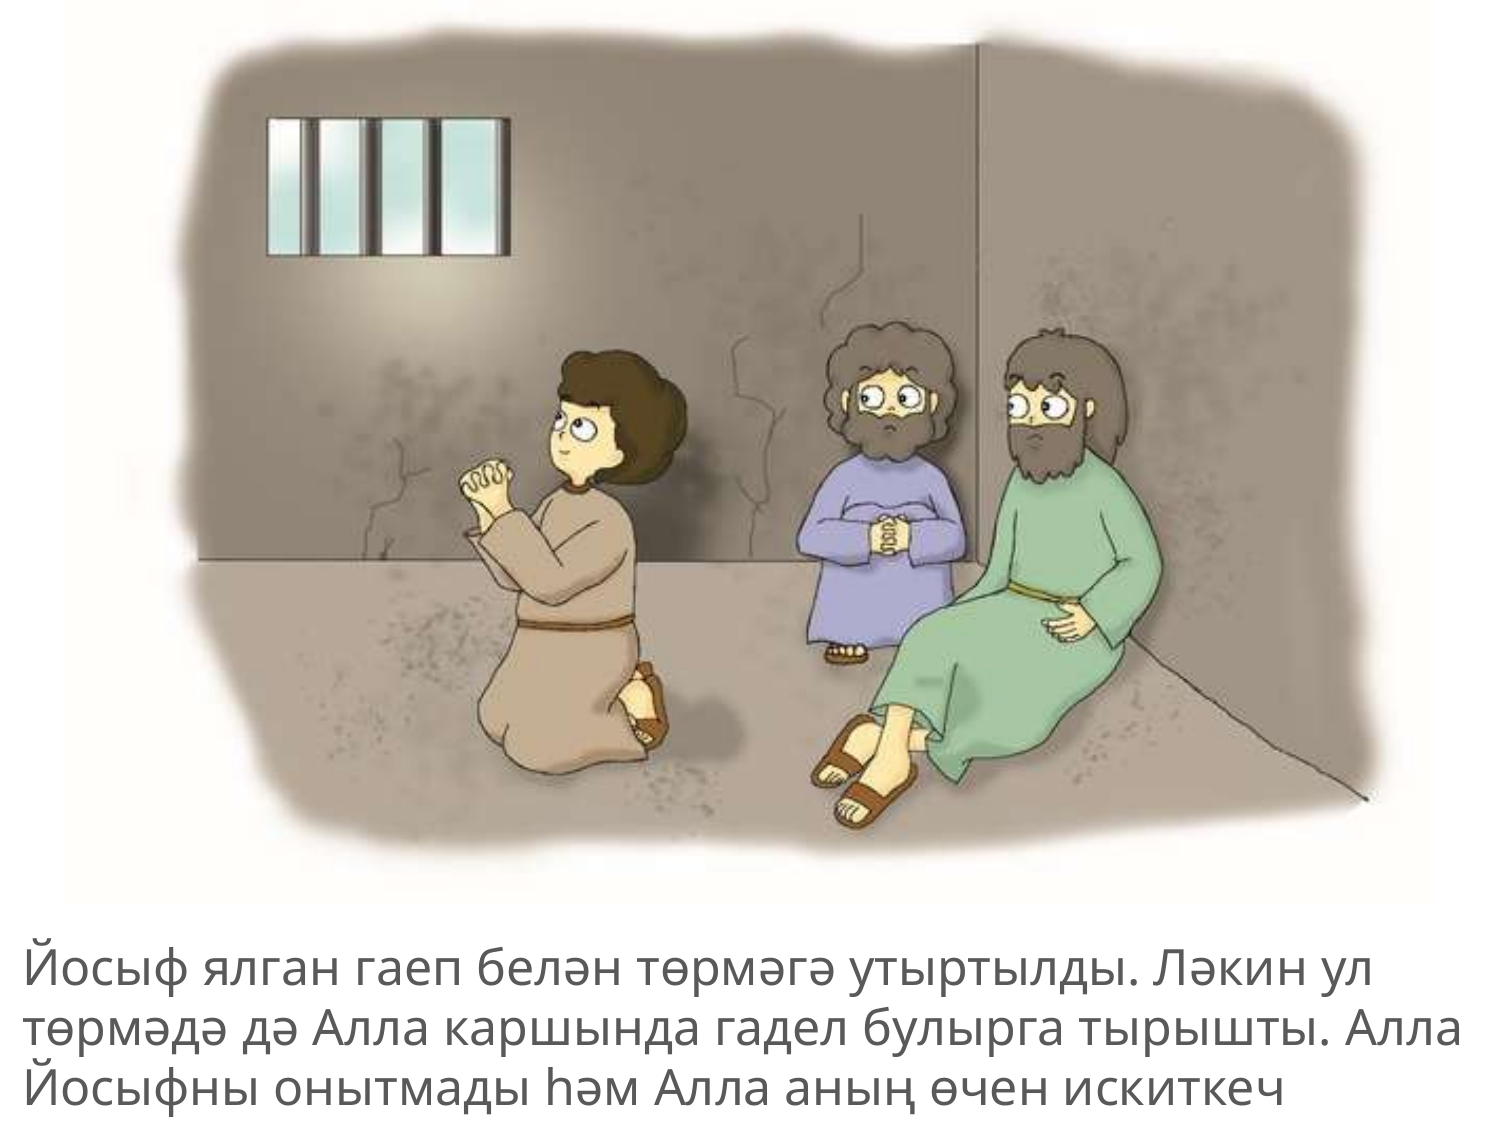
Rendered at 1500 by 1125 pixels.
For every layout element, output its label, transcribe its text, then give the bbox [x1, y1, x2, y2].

text_box Йосыф ялган гаеп белән төрмәгә утыртылды. Ләкин ул төрмәдә дә Алла каршында гадел булырга тырышты. Алла Йосыфны онытмады һәм Алла аның өчен искиткеч планнар корды. [7, 928, 1493, 1125]
picture [64, 0, 1436, 906]
